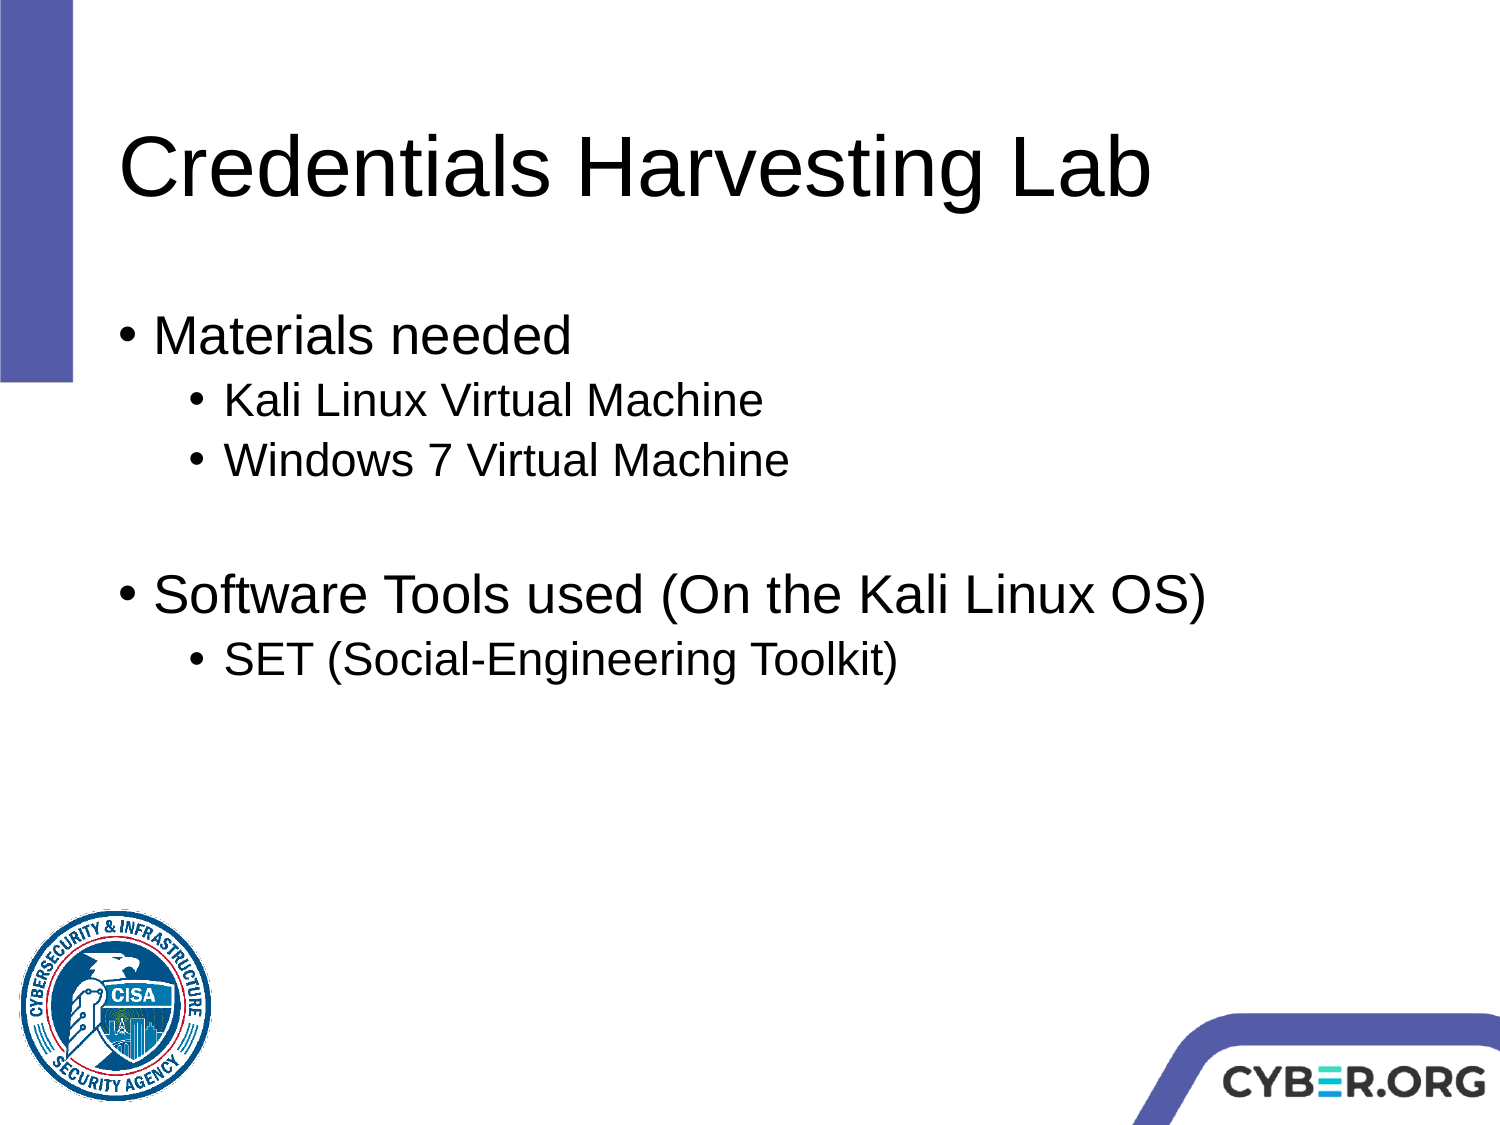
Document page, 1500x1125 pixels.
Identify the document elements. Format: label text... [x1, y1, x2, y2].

picture [0, 0, 1500, 1125]
list Materials needed Kali Linux Virtual Machine Windows 7 Virtual Machine Software Tools used (On the Kali Linux OS) SET (Social-Engineering Toolkit) [103, 299, 1397, 1014]
title Credentials Harvesting Lab [103, 59, 1397, 278]
